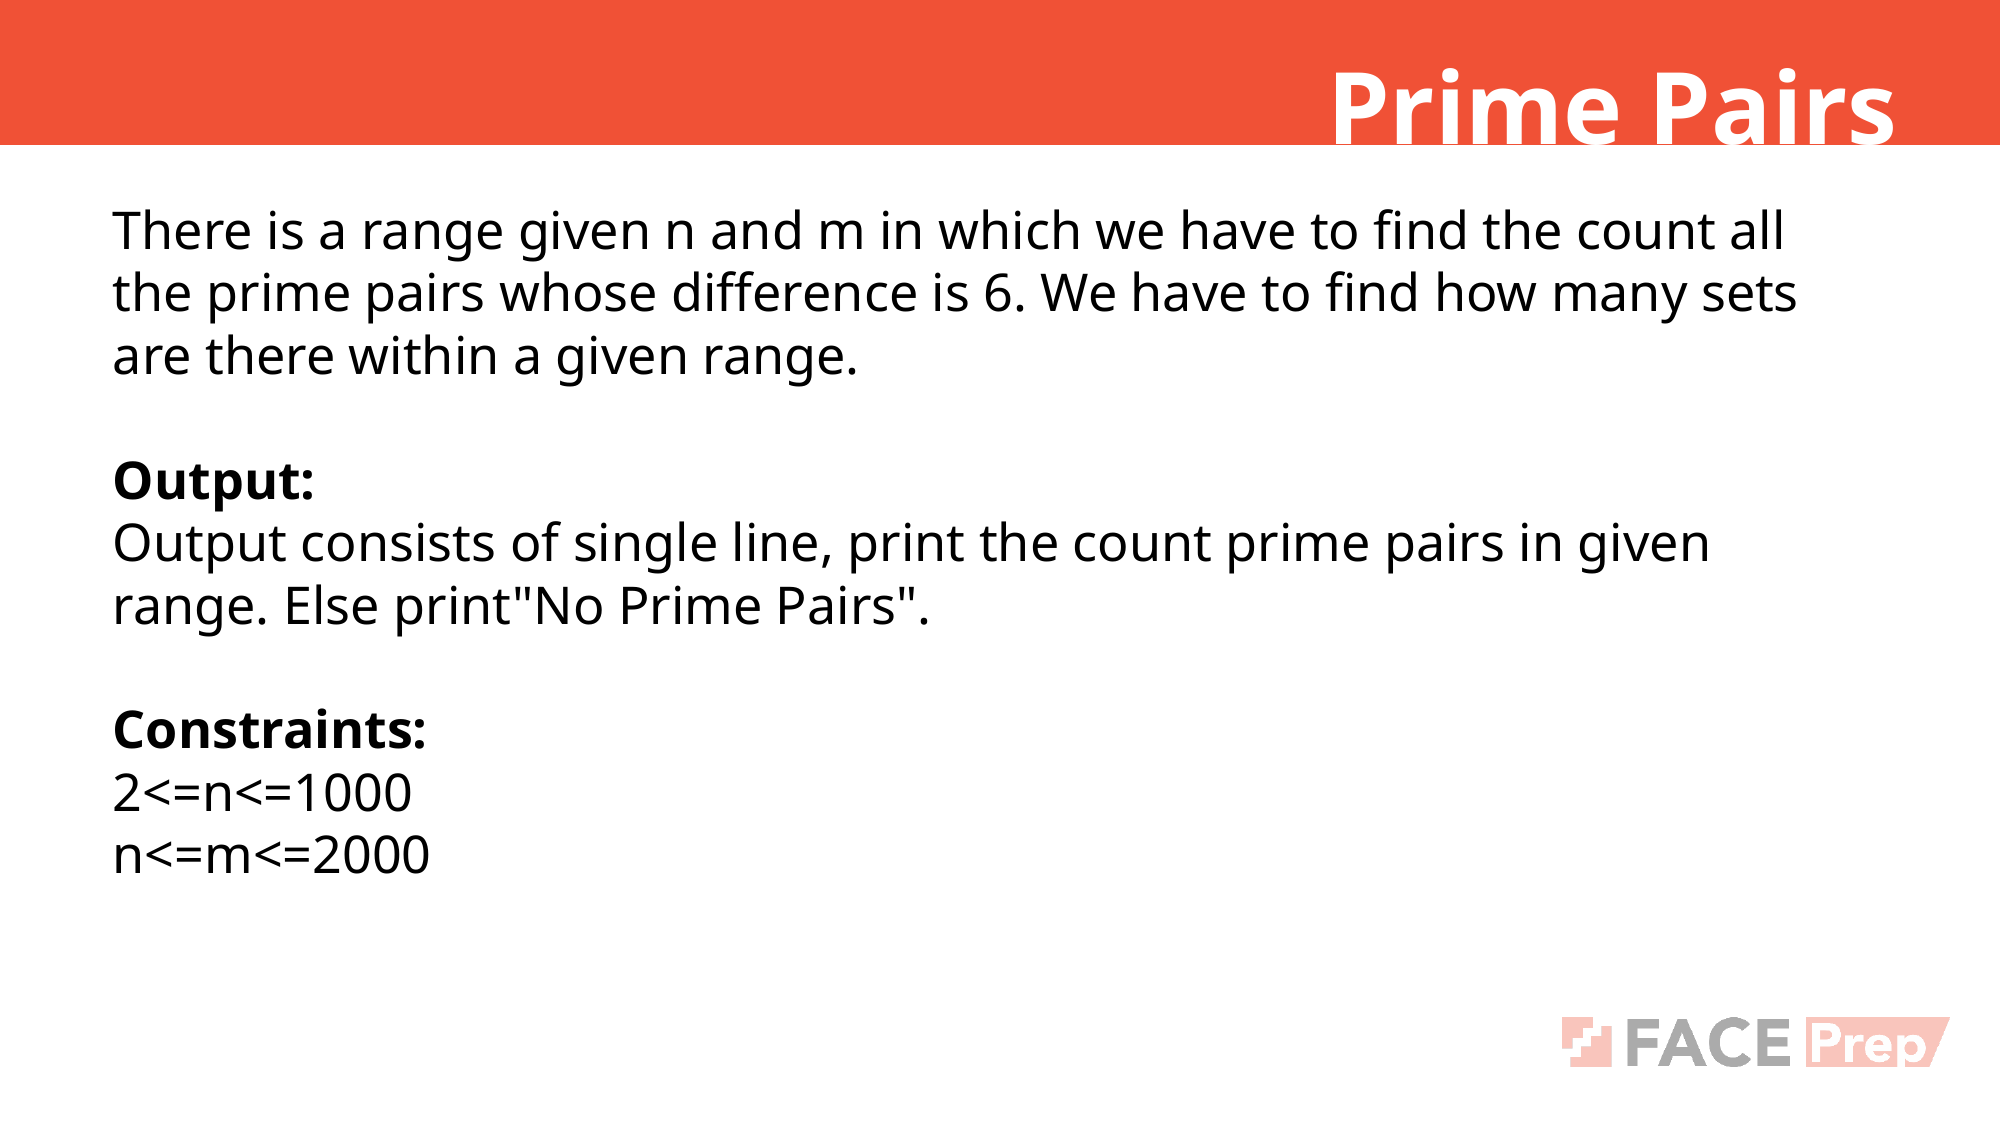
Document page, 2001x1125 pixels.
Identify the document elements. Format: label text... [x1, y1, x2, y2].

text_box [0, 0, 2000, 146]
text_box Prime Pairs [31, 37, 1914, 173]
text_box There is a range given n and m in which we have to find the count all the prime pairs whose difference is 6. We have to find how many sets are there within a given range. Output: Output consists of single line, print the count prime pairs in given range. Else print"No Prime Pairs". Constraints: 2<=n<=1000 n<=m<=2000 [98, 189, 1895, 892]
picture [1562, 1017, 1950, 1067]
